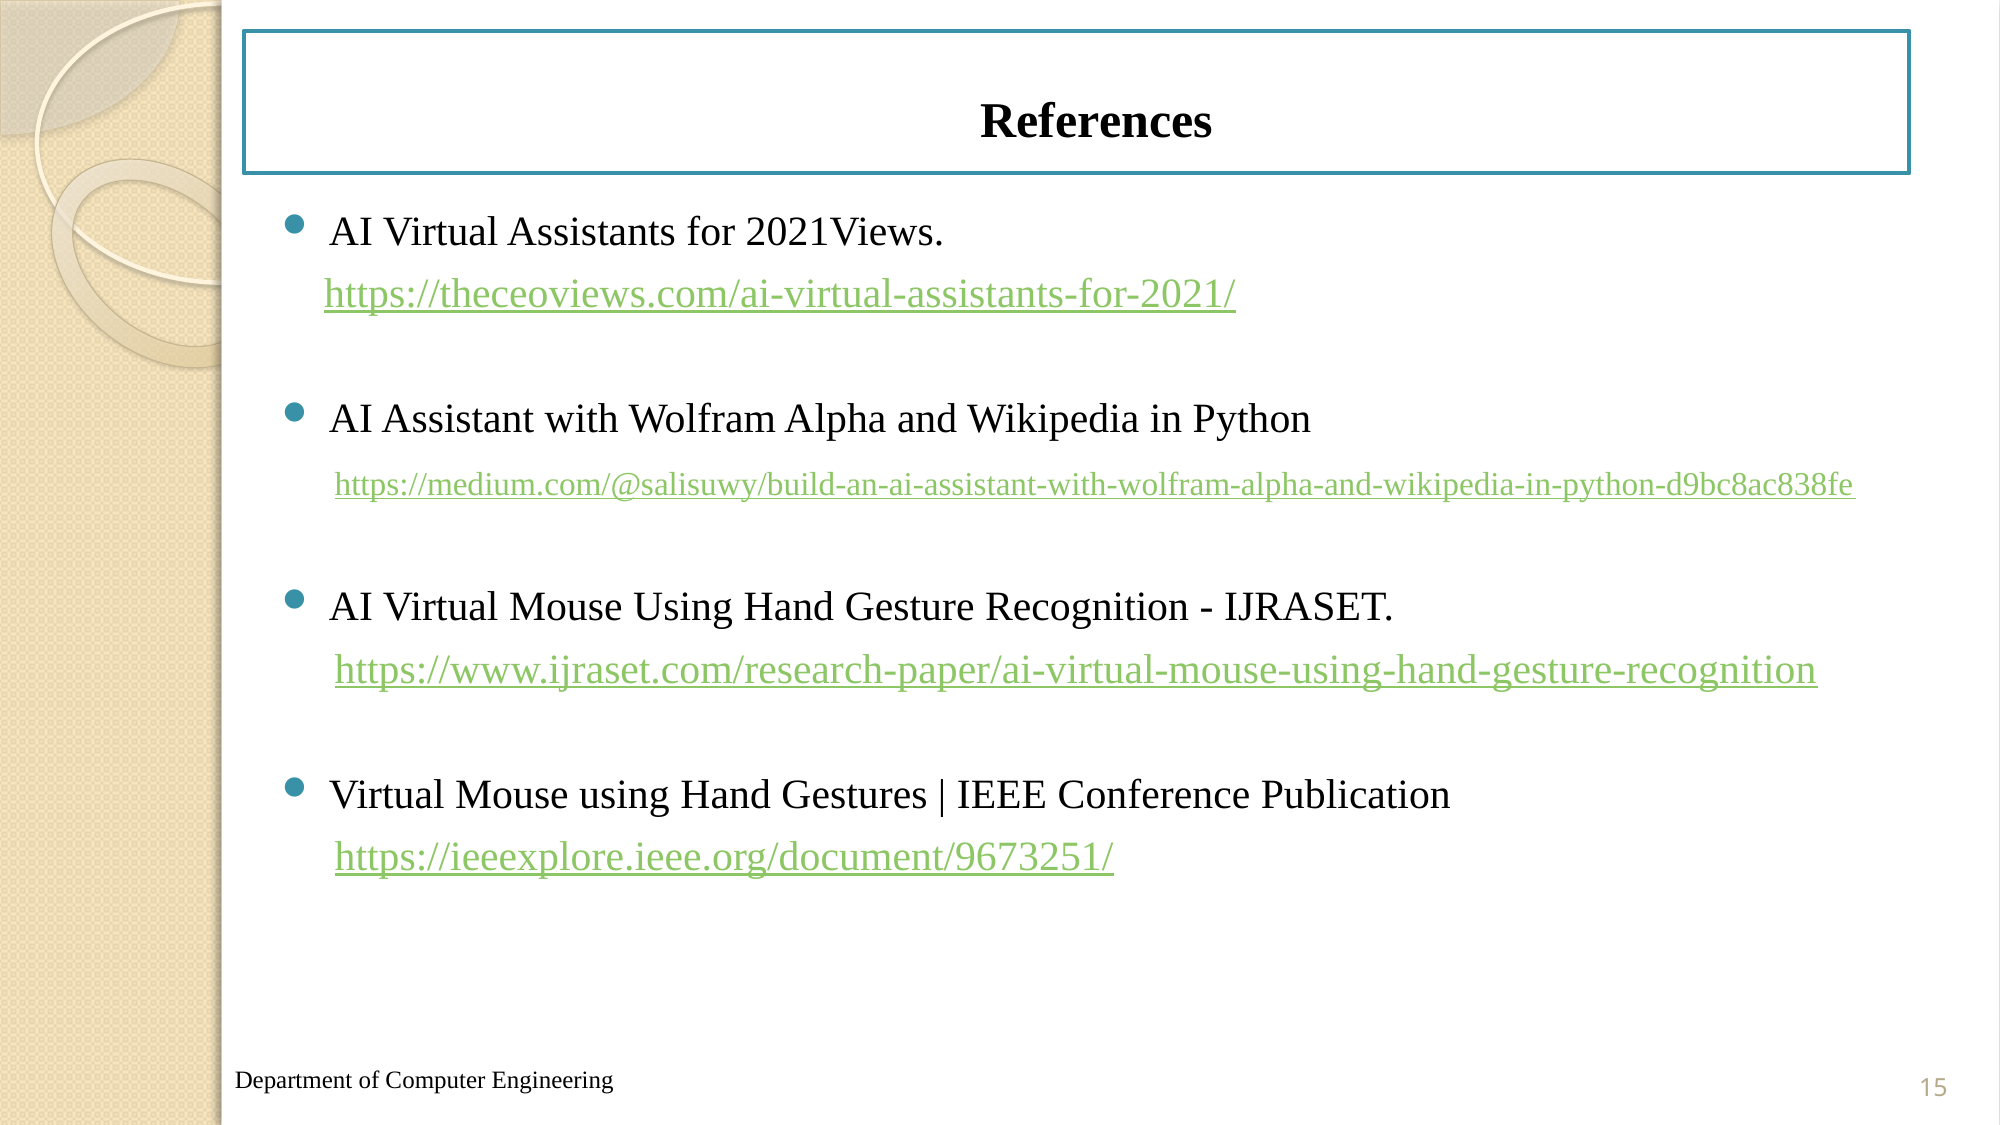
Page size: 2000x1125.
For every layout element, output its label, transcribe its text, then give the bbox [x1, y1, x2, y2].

title References [242, 29, 1911, 175]
list AI Virtual Assistants for 2021Views. https://theceoviews.com/ai-virtual-assistants-for-2021/ AI Assistant with Wolfram Alpha and Wikipedia in Python https://medium.com/@salisuwy/build-an-ai-assistant-with-wolfram-alpha-and-wikipedia-in-python-d9bc8ac838fe AI Virtual Mouse Using Hand Gesture Recognition - IJRASET. https://www.ijraset.com/research-paper/ai-virtual-mouse-using-hand-gesture-recognition Virtual Mouse using Hand Gestures | IEEE Conference Publication https://ieeexplore.ieee.org/document/9673251/ [267, 196, 1933, 1032]
footer Department of Computer Engineering [220, 1023, 854, 1102]
slide_number 15 [1883, 1034, 1984, 1113]
